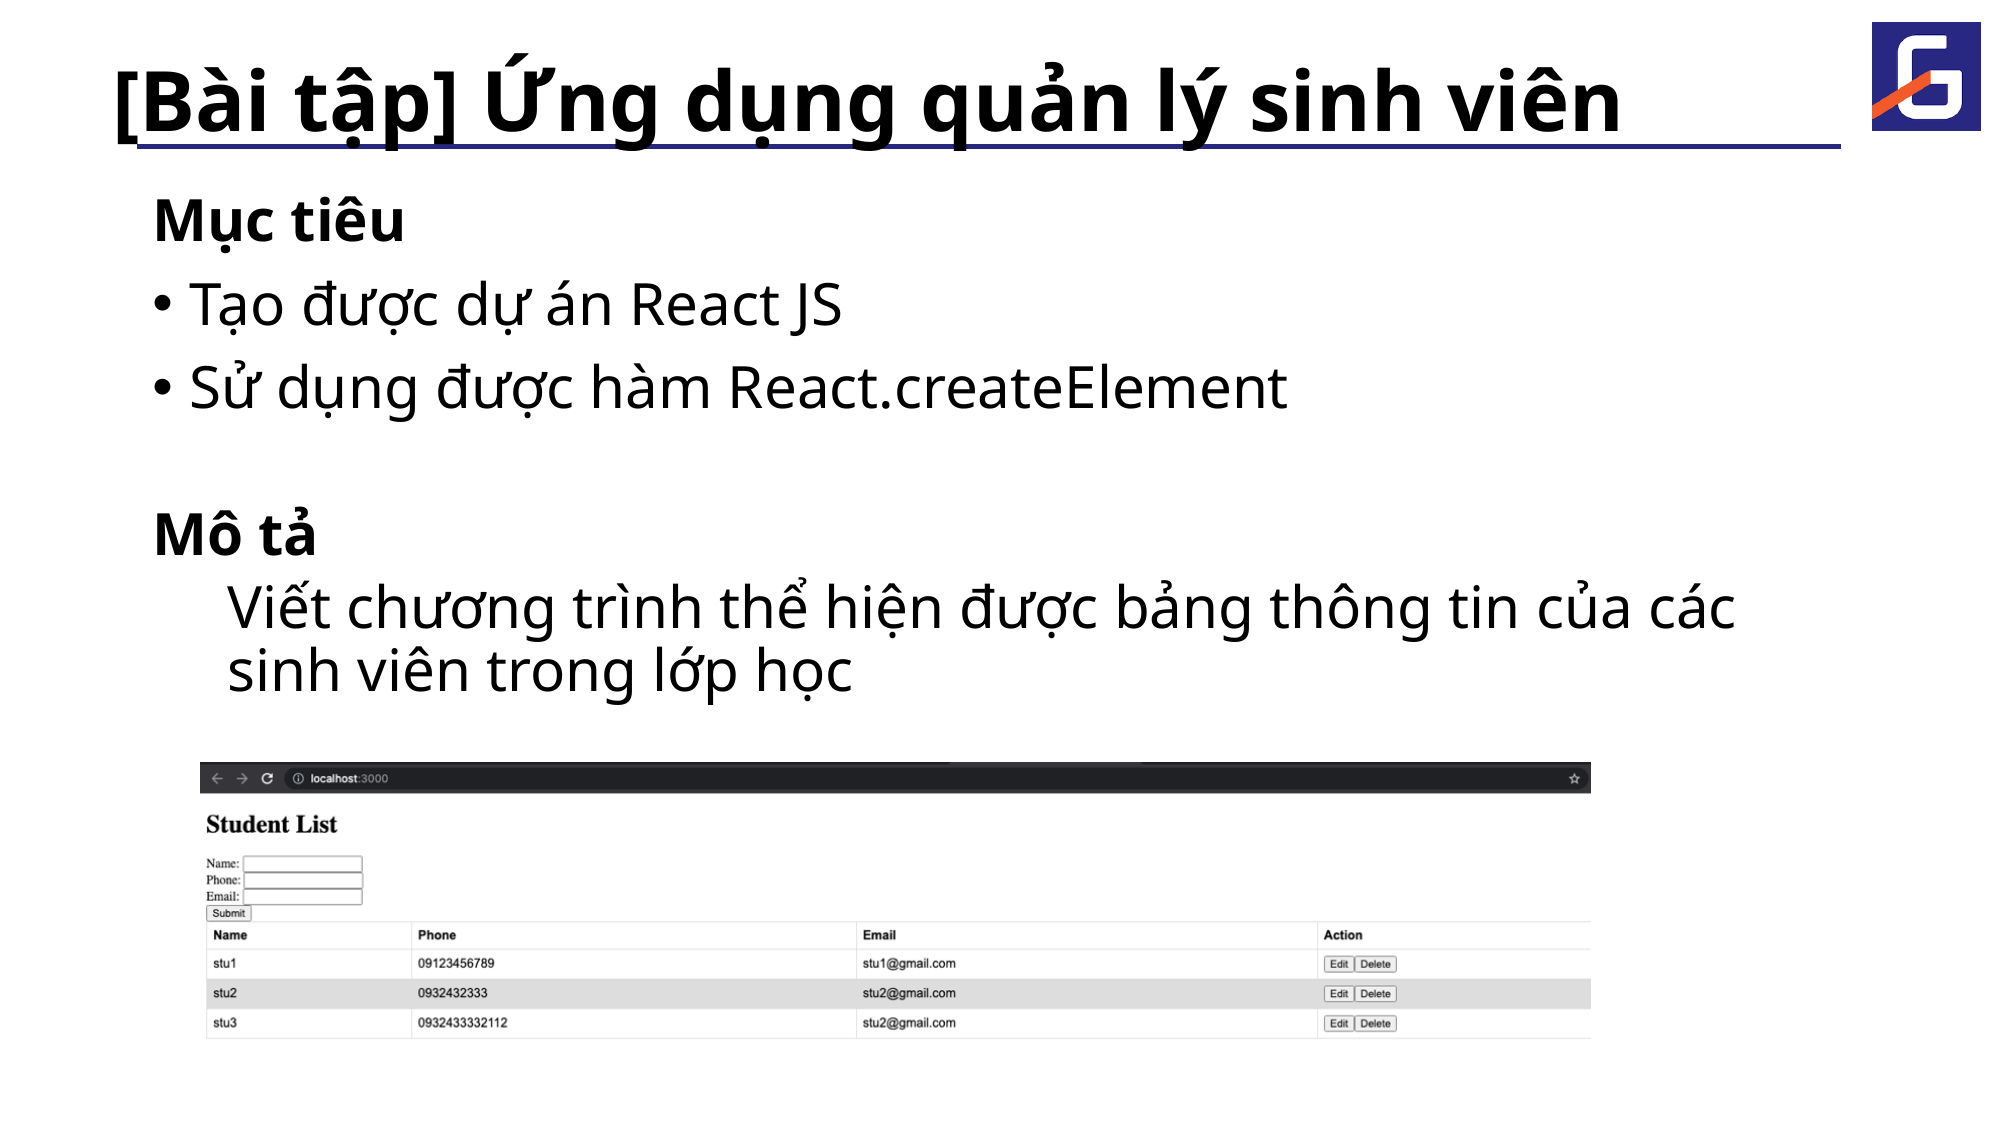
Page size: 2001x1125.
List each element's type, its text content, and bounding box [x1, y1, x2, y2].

title [Bài tập] Ứng dụng quản lý sinh viên [97, 37, 1863, 172]
list Mục tiêu Tạo được dự án React JS Sử dụng được hàm React.createElement Mô tả Viết chương trình thể hiện được bảng thông tin của các sinh viên trong lớp học [137, 183, 1863, 1014]
picture [200, 761, 1591, 1060]
picture [1872, 22, 1981, 131]
